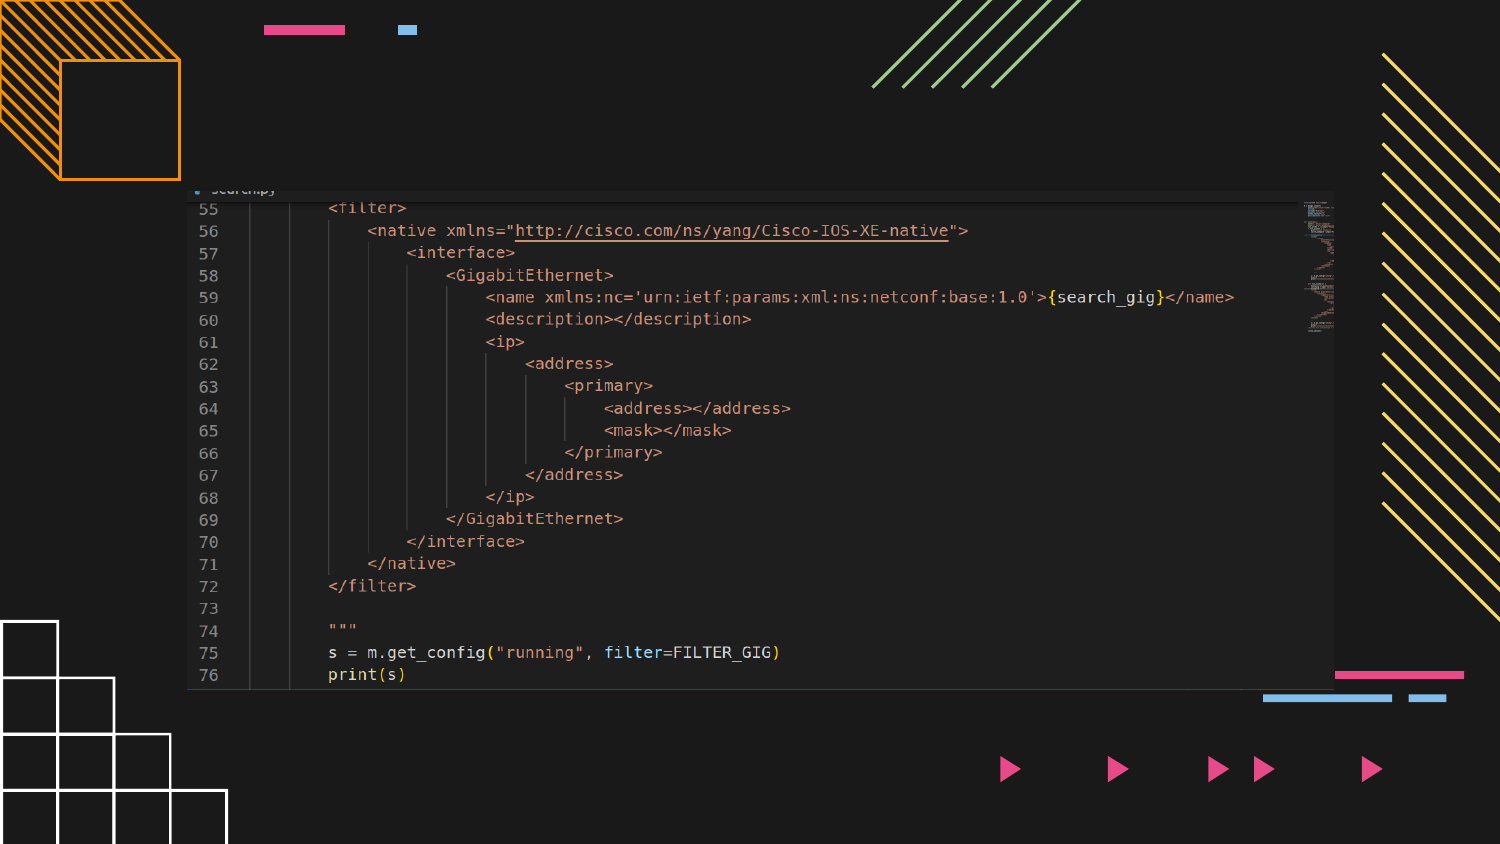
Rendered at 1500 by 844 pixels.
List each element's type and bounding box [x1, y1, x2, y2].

picture [187, 190, 1334, 691]
